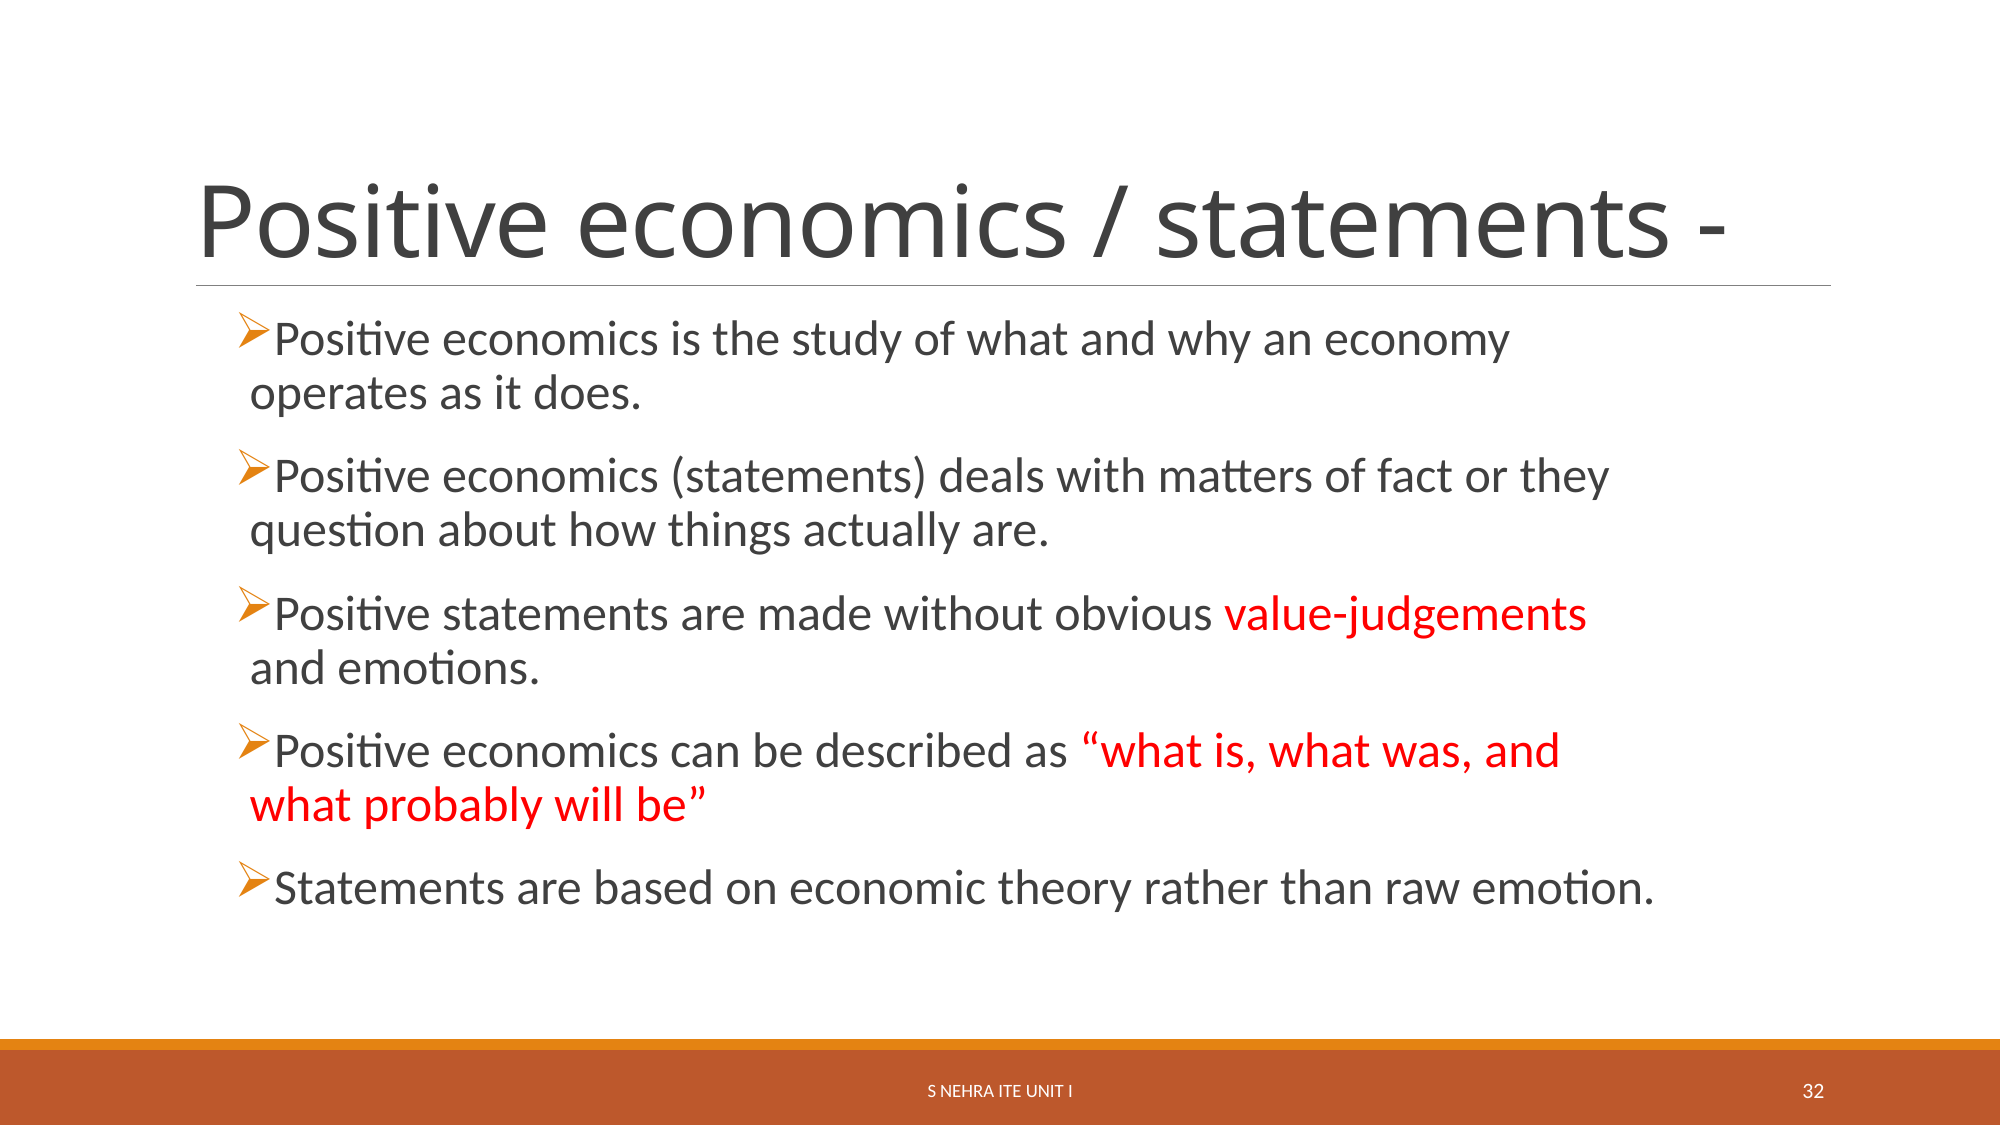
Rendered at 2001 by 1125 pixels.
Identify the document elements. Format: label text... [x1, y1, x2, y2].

title Positive economics / statements - [180, 47, 1830, 285]
slide_number 32 [1624, 1059, 1840, 1120]
list Positive economics is the study of what and why an economy operates as it does. Positive economics (statements) deals with matters of fact or they question about how things actually are. Positive statements are made without obvious value-judgements and emotions. Positive economics can be described as “what is, what was, and what probably will be” Statements are based on economic theory rather than raw emotion. [234, 305, 1669, 1027]
footer S Nehra ITE Unit I [604, 1059, 1396, 1120]
